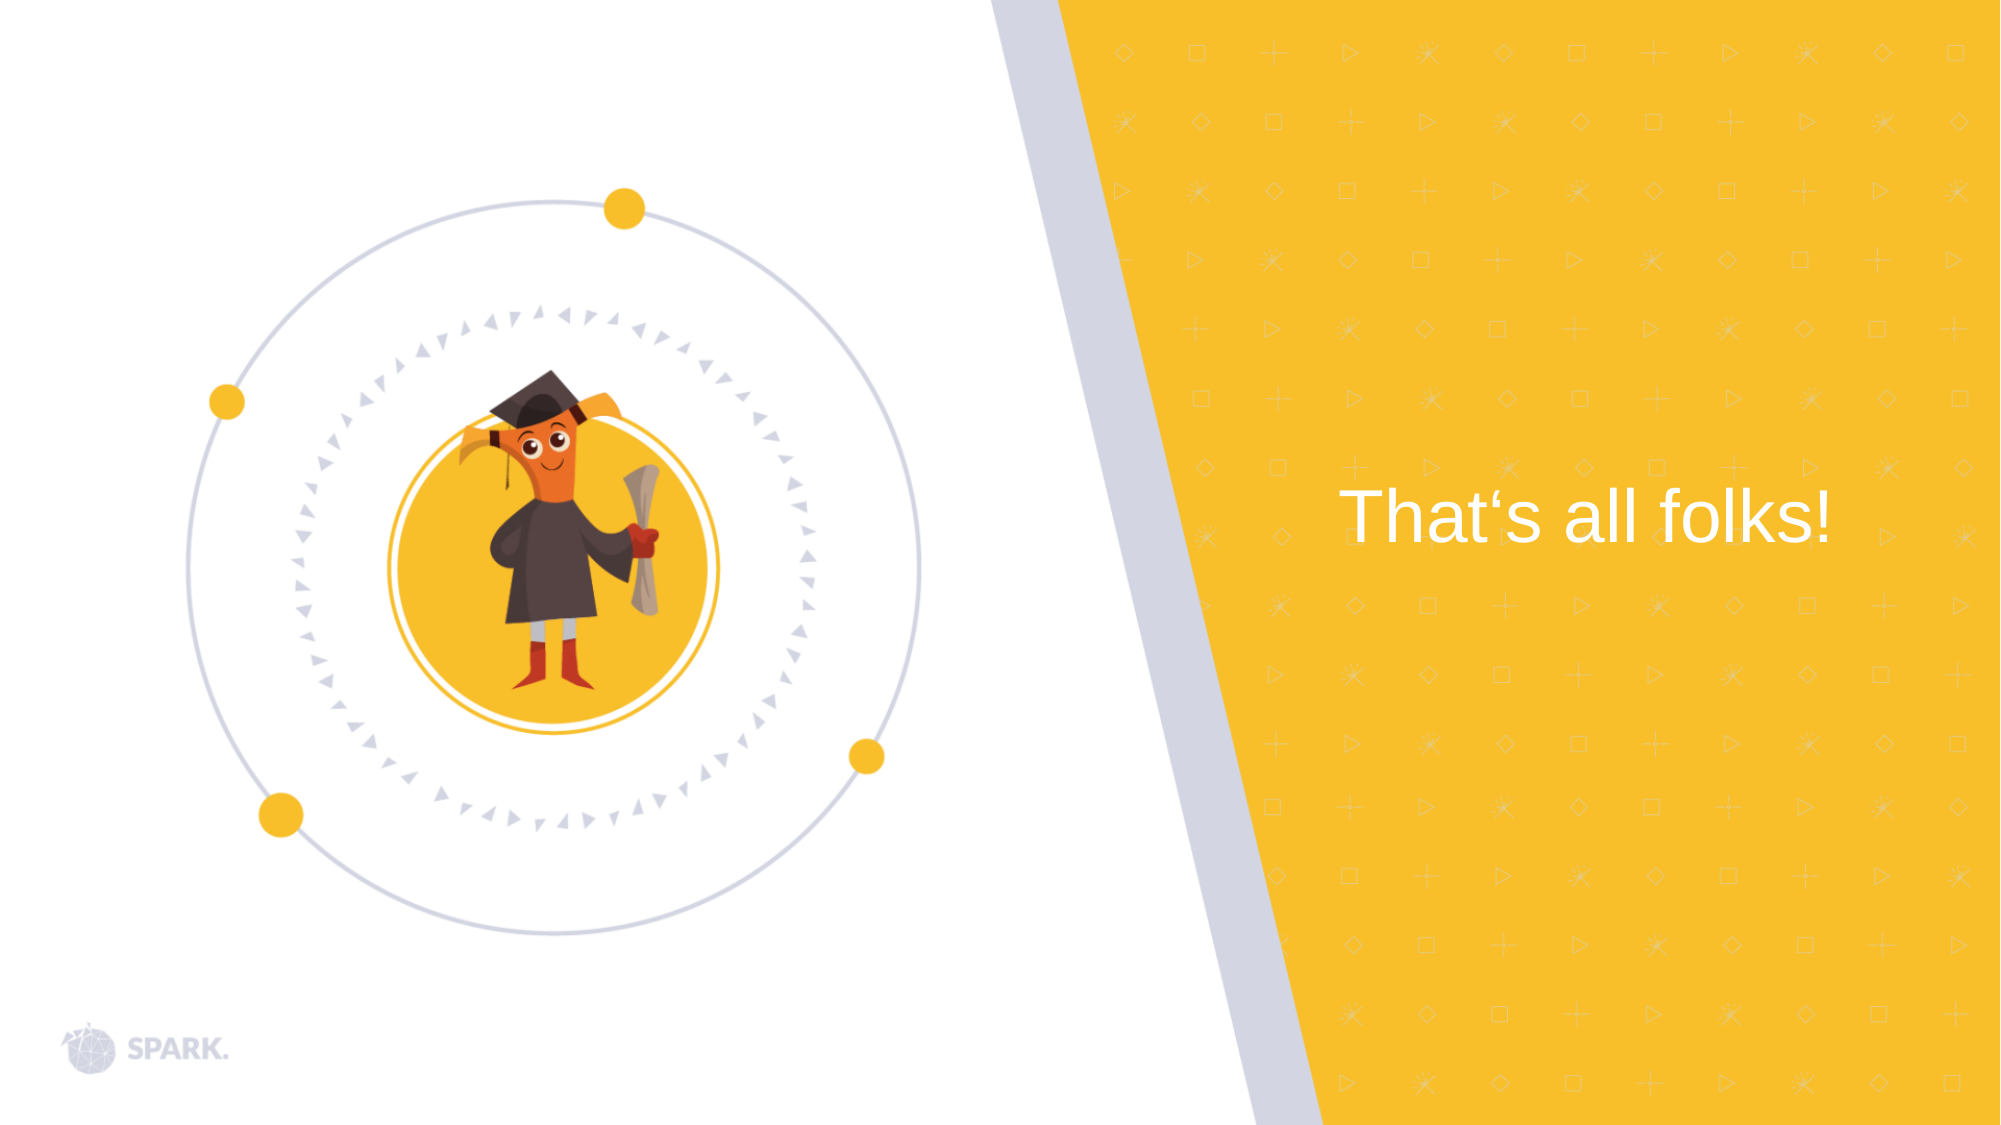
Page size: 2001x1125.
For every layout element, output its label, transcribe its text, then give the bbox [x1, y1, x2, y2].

picture [0, 0, 2001, 1125]
title That‘s all folks! [1323, 410, 1868, 628]
